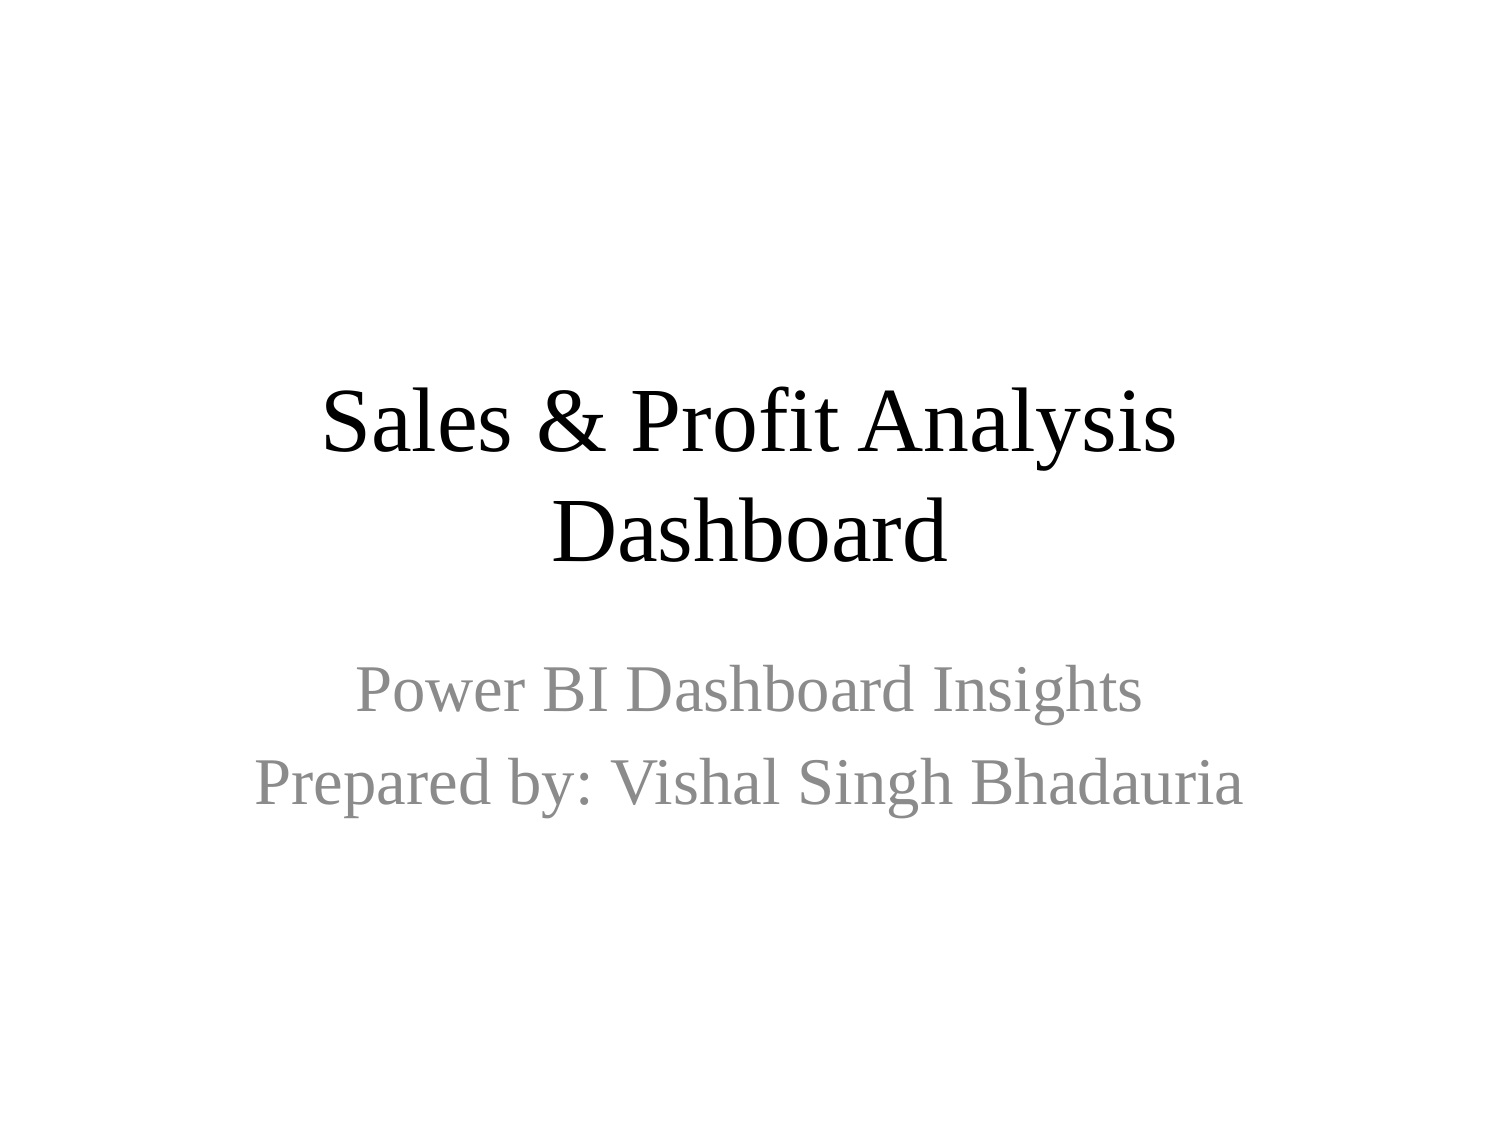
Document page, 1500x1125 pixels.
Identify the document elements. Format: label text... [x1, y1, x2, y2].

subtitle Power BI Dashboard Insights Prepared by: Vishal Singh Bhadauria [225, 637, 1275, 925]
title Sales & Profit Analysis Dashboard [112, 349, 1388, 591]
